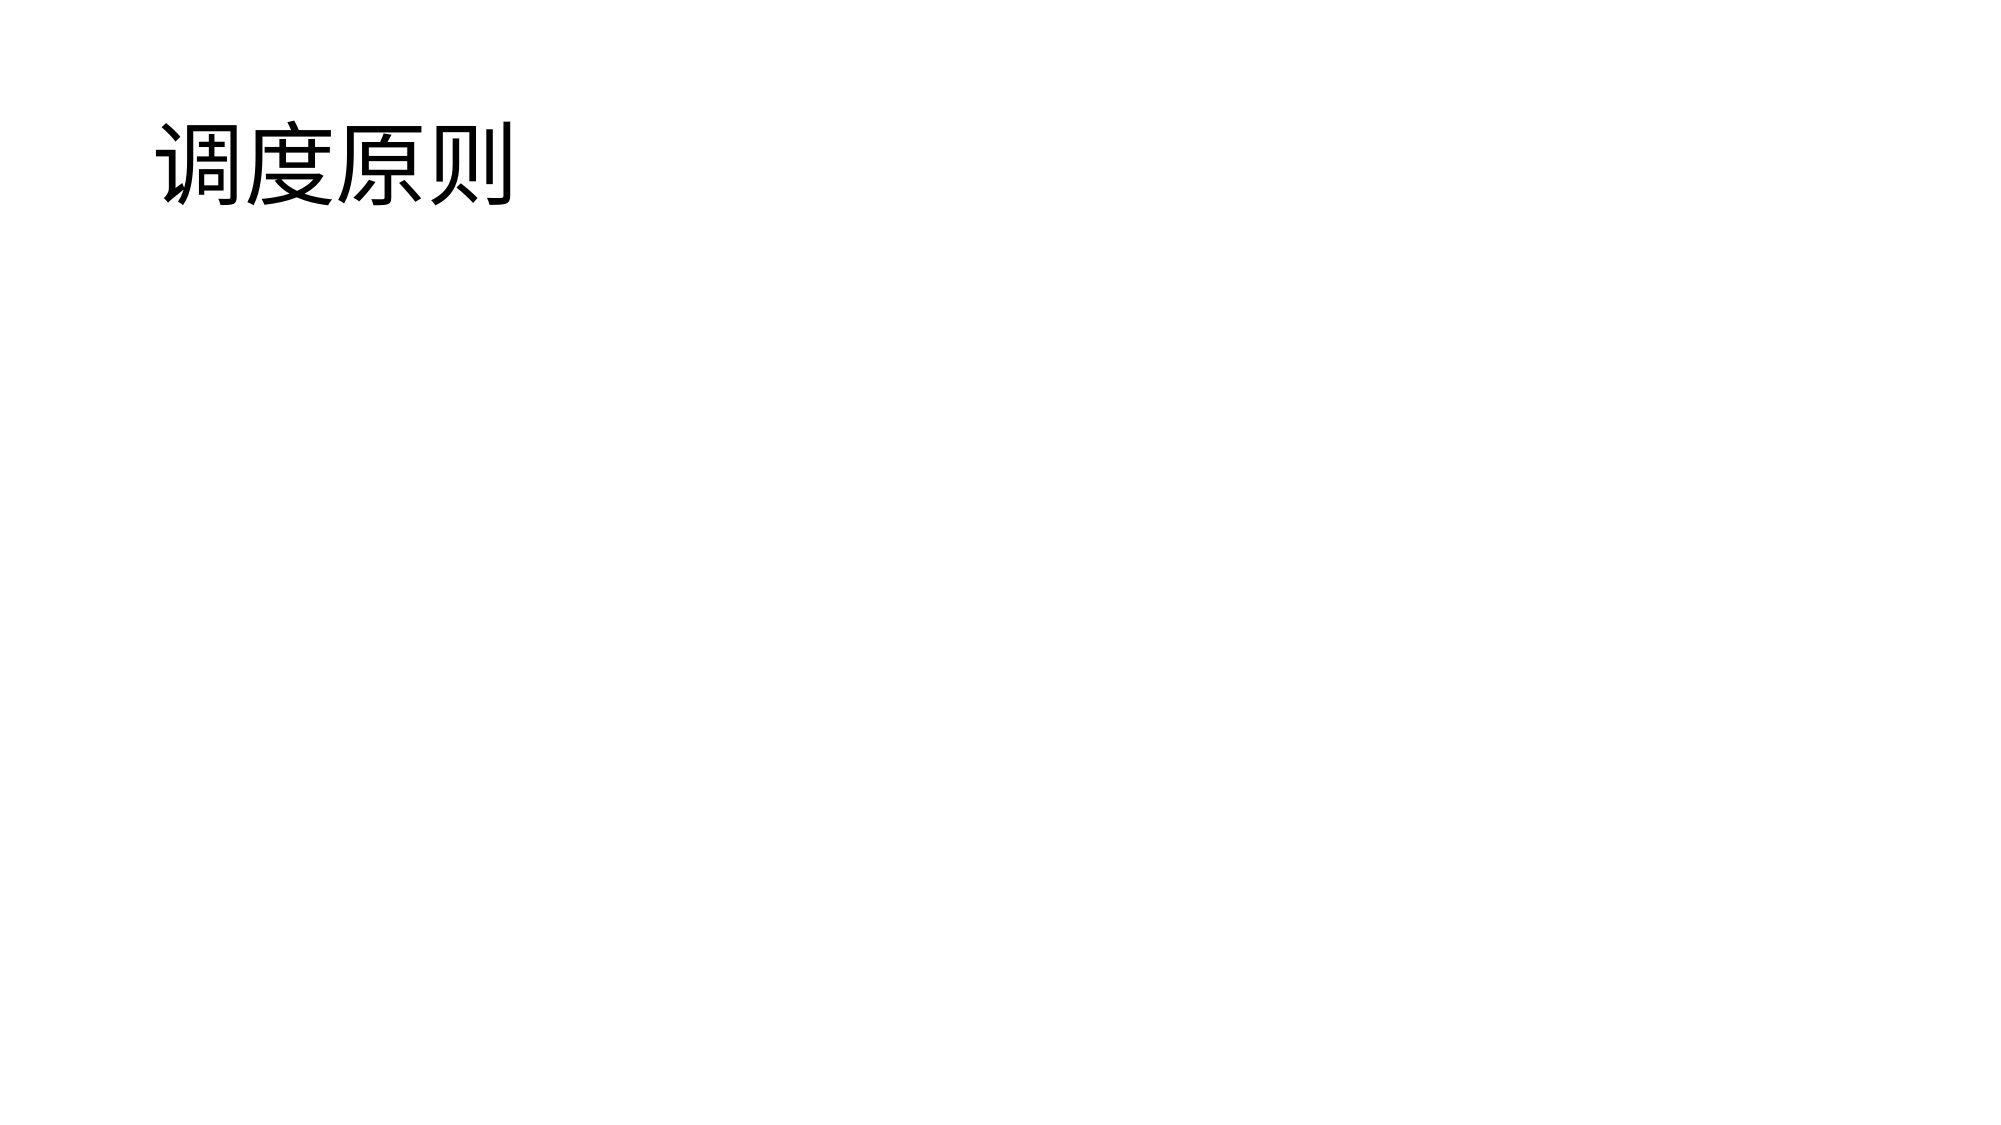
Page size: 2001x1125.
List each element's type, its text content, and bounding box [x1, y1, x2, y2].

title 调度原则 [137, 59, 1863, 278]
